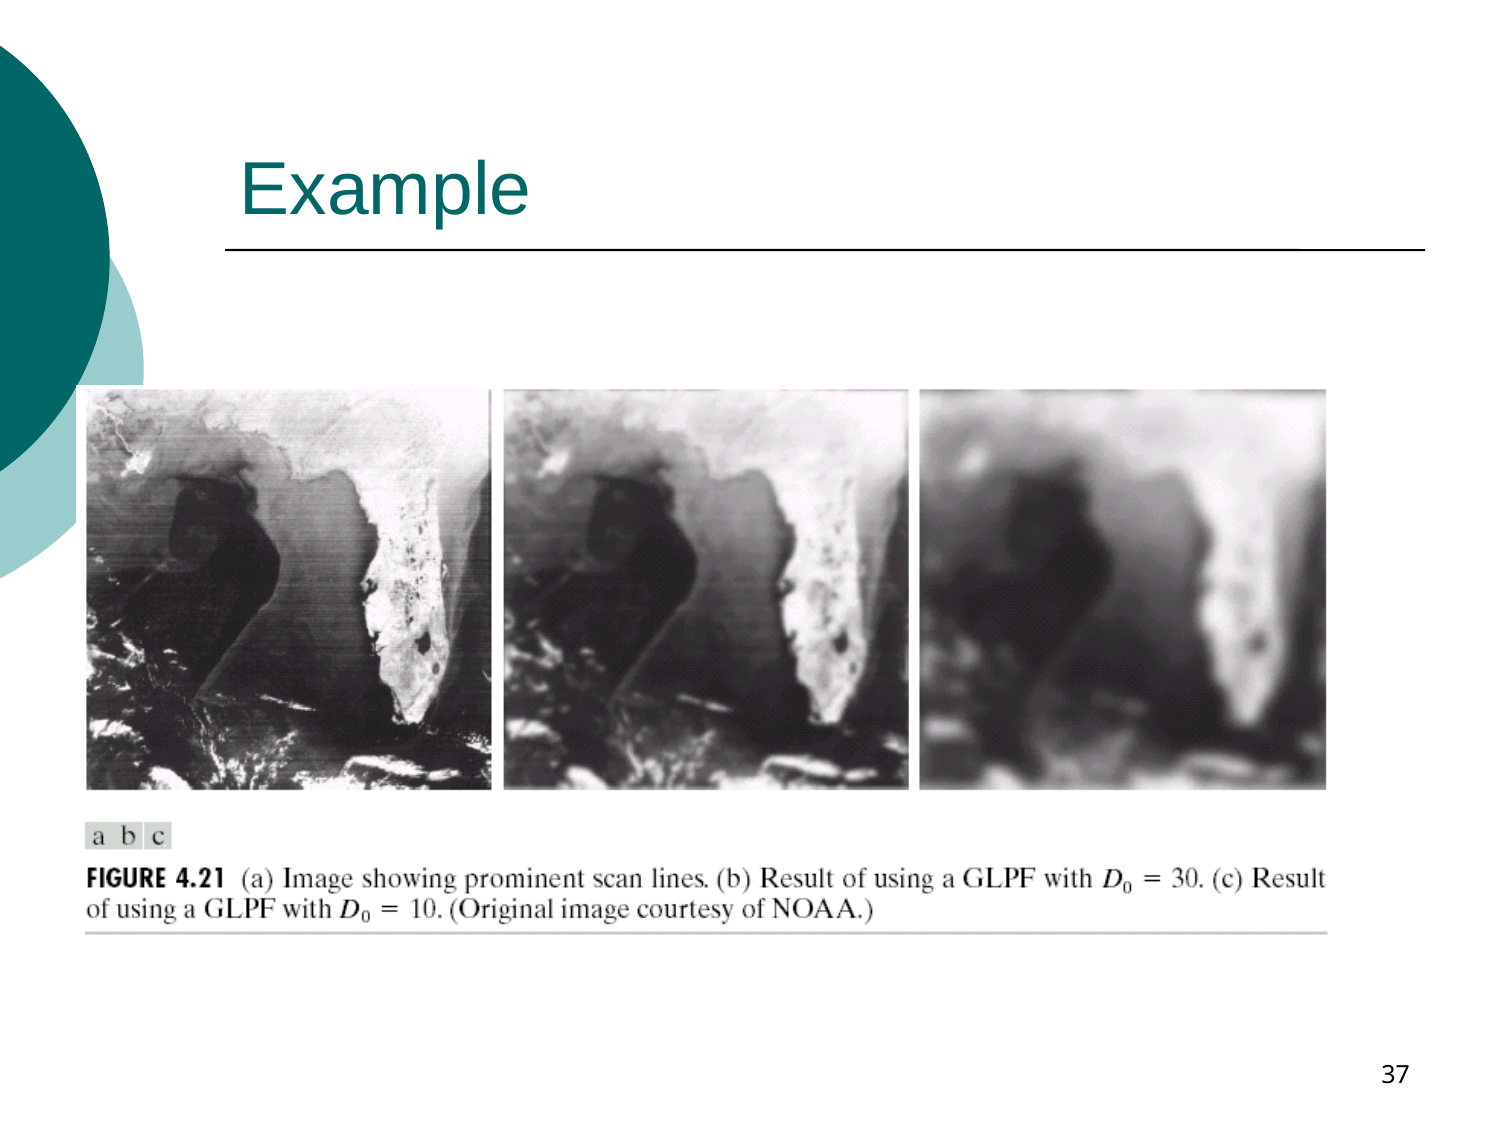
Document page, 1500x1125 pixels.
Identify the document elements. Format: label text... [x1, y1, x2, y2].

picture [76, 385, 1337, 941]
title Example [224, 49, 1425, 237]
slide_number 37 [1074, 1024, 1426, 1101]
